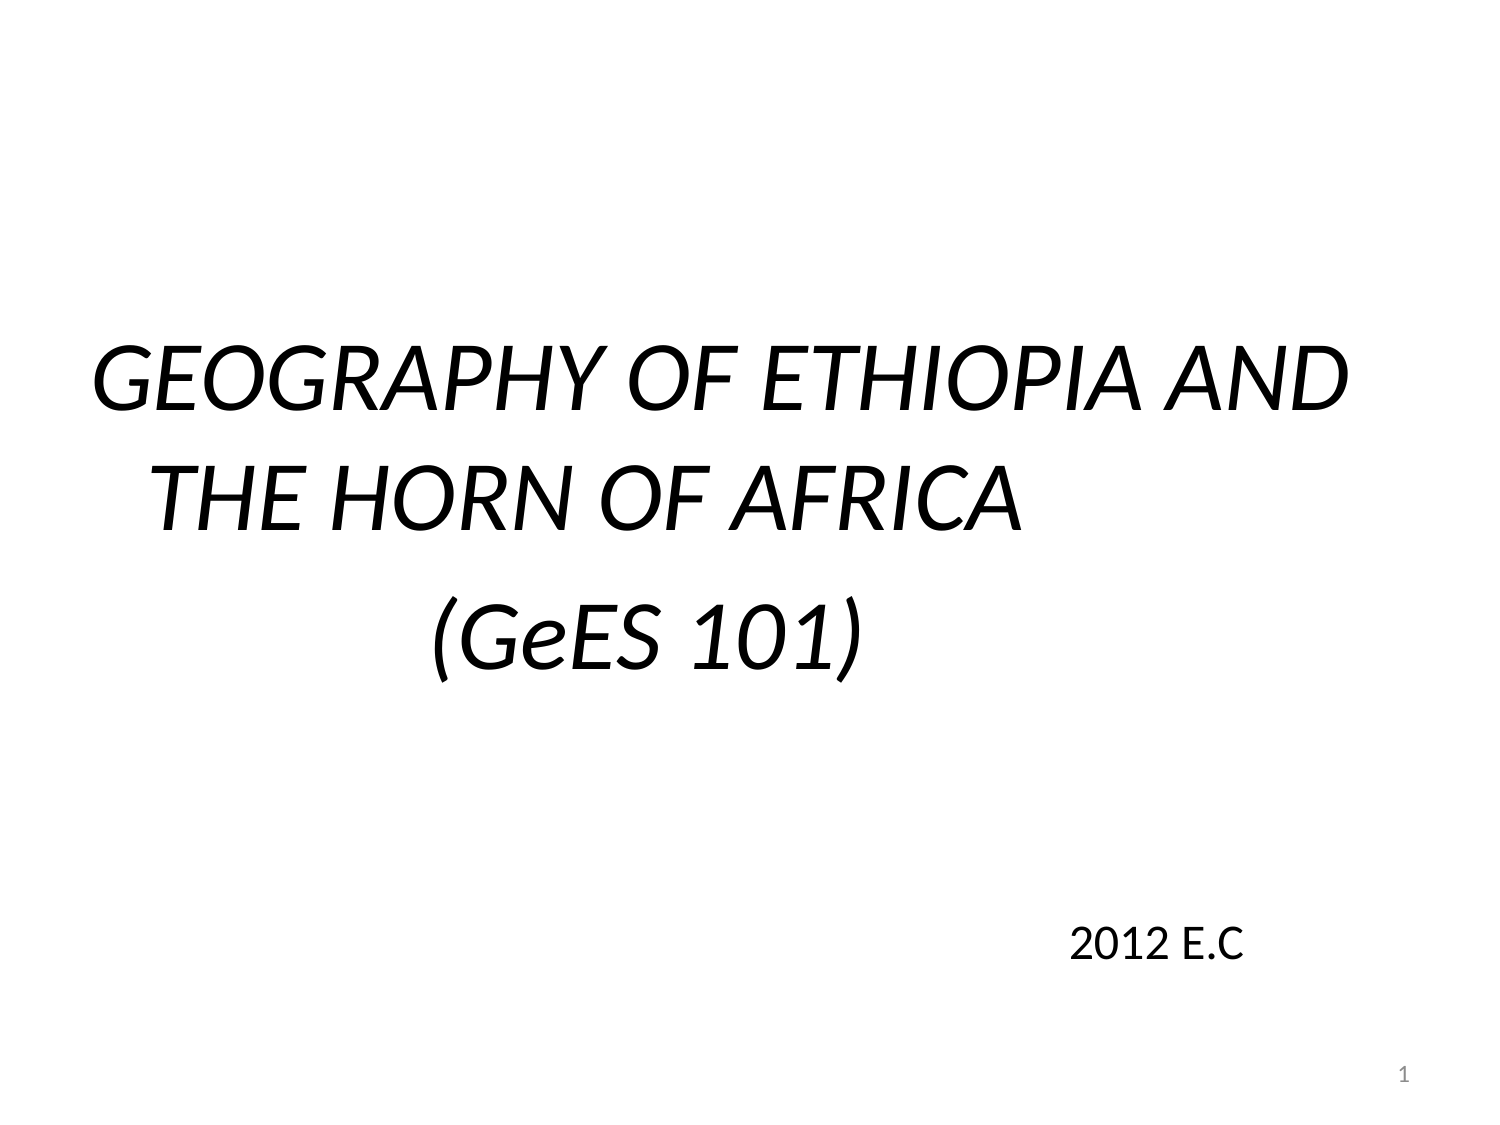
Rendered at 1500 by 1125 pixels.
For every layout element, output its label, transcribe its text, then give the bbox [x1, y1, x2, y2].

slide_number 1 [1074, 1042, 1425, 1103]
list GEOGRAPHY OF ETHIOPIA AND THE HORN OF AFRICA (GeES 101) 2012 E.C [75, 162, 1425, 1005]
